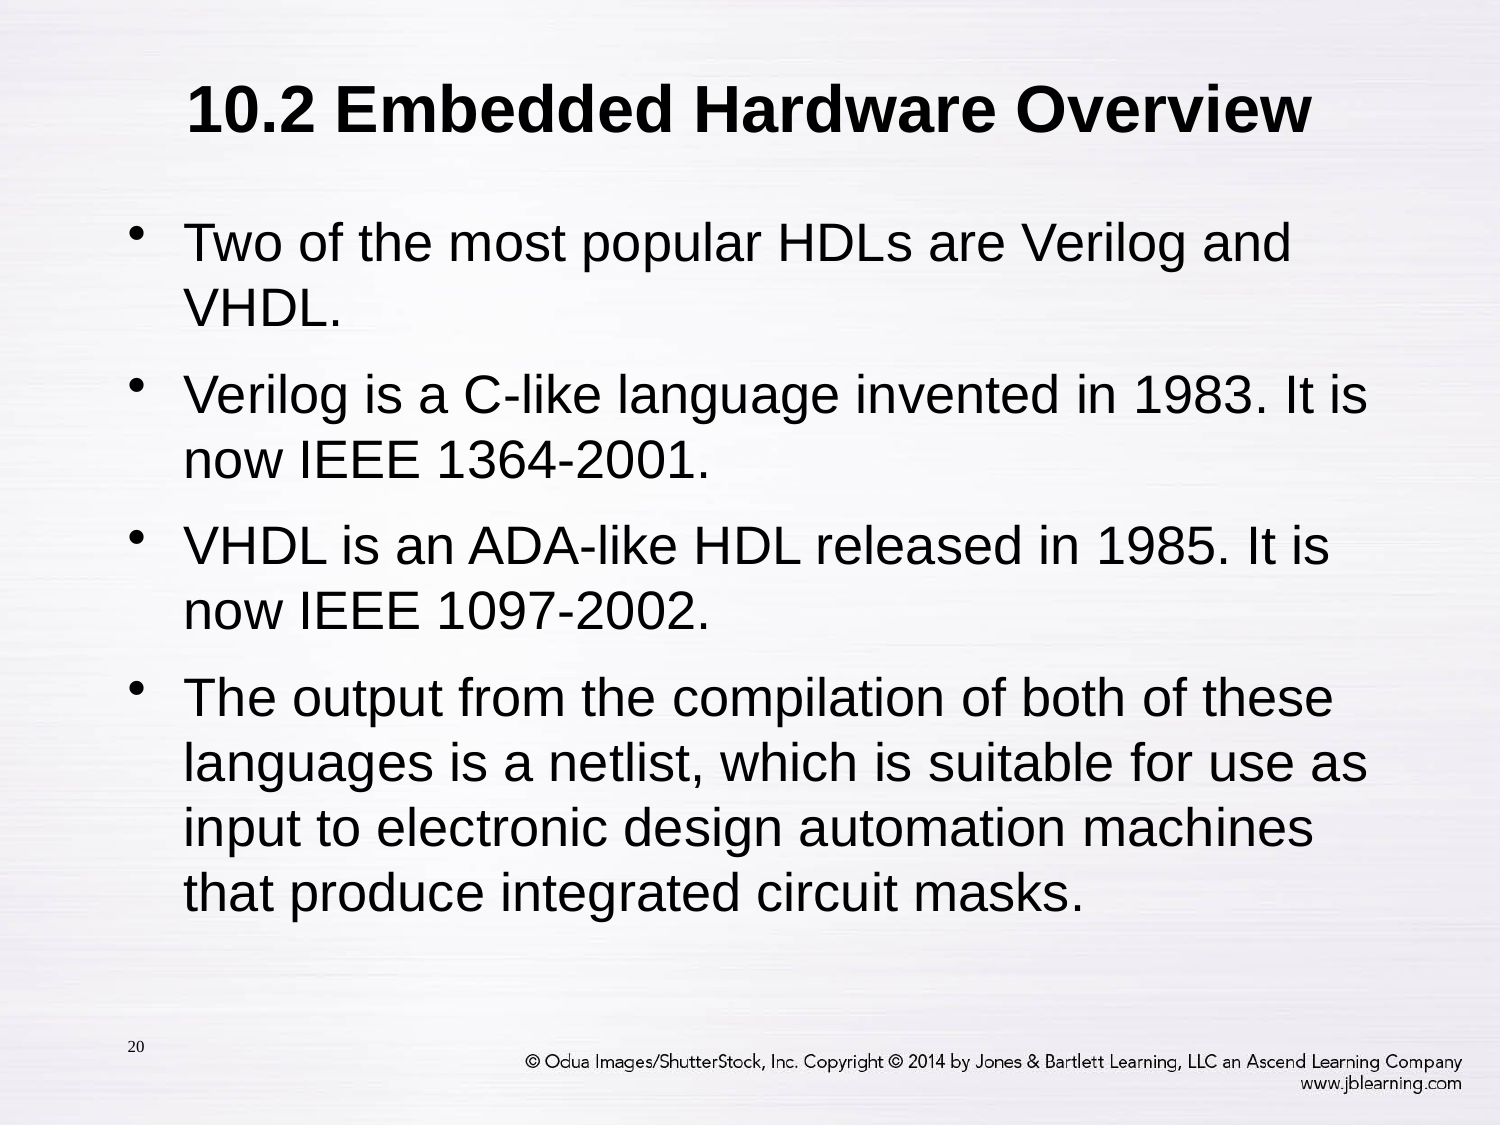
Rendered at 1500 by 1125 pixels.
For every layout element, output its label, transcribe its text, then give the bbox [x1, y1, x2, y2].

title 10.2 Embedded Hardware Overview [162, 37, 1338, 175]
list Two of the most popular HDLs are Verilog and VHDL. Verilog is a C-like language invented in 1983. It is now IEEE 1364-2001. VHDL is an ADA-like HDL released in 1985. It is now IEEE 1097-2002. The output from the compilation of both of these languages is a netlist, which is suitable for use as input to electronic design automation machines that produce integrated circuit masks. [112, 200, 1400, 950]
slide_number 20 [112, 1024, 426, 1101]
picture [0, 0, 1500, 1125]
